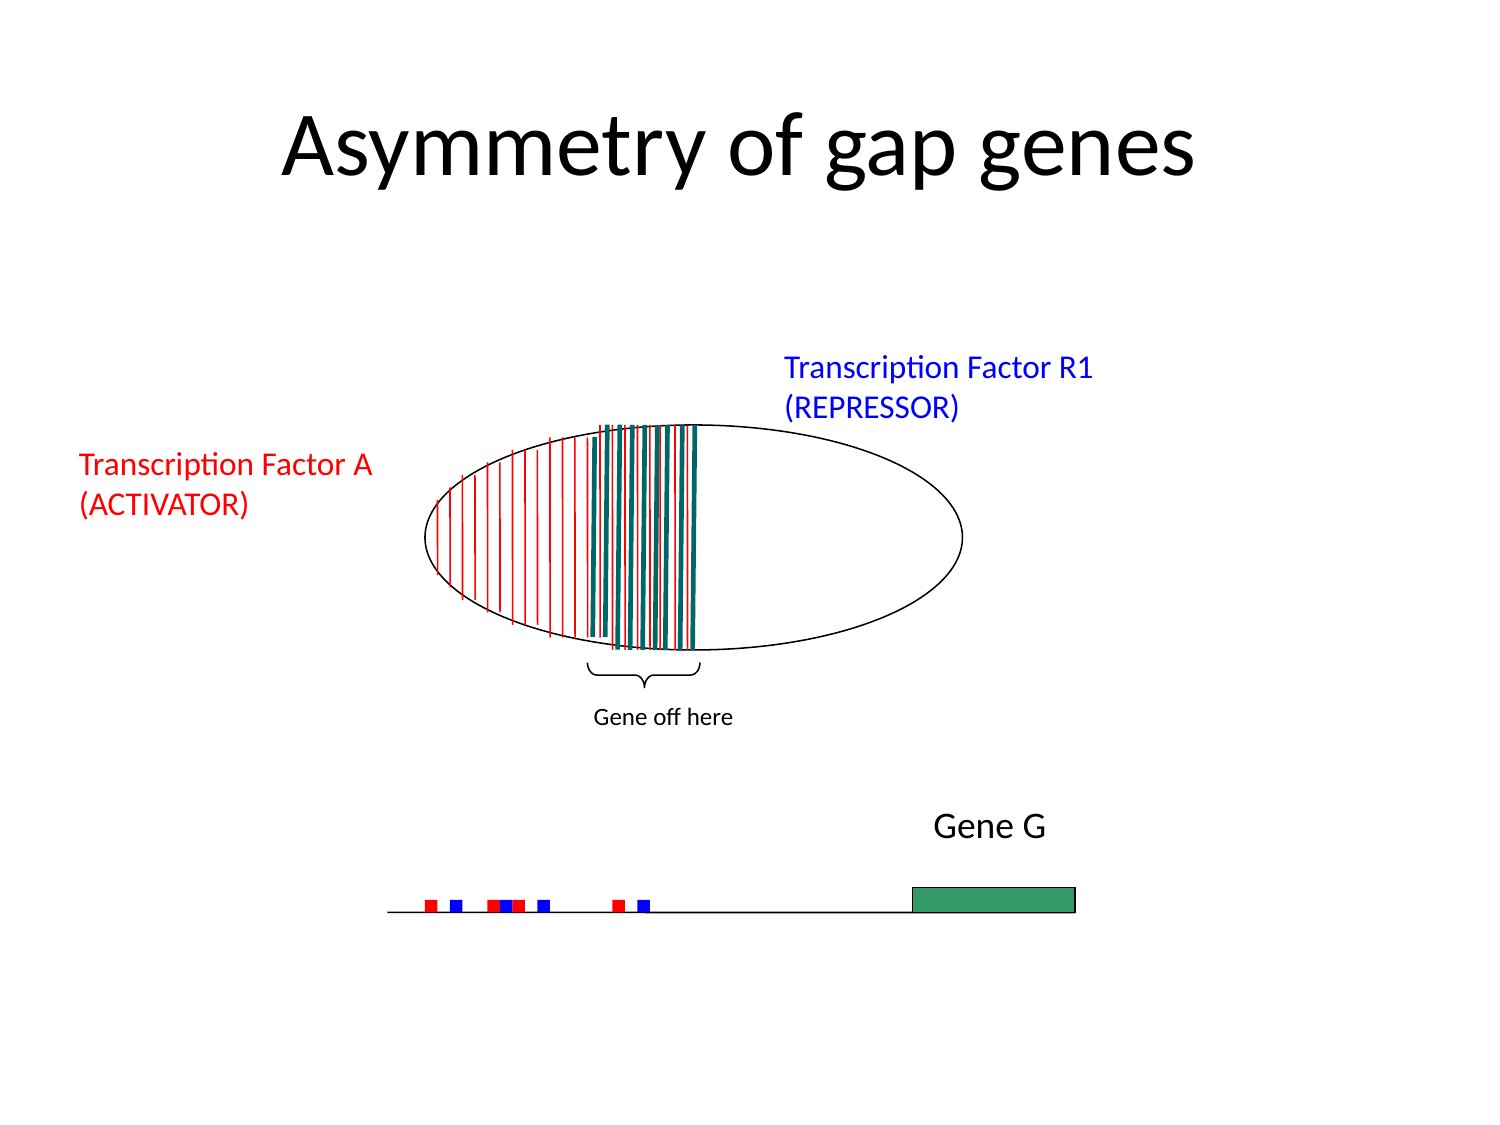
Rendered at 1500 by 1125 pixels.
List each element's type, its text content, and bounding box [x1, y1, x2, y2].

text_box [424, 899, 448, 913]
text_box [912, 887, 1075, 913]
text_box [563, 434, 588, 641]
text_box [488, 454, 512, 621]
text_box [593, 424, 694, 651]
text_box Transcription Factor R1 (REPRESSOR) [769, 337, 1109, 432]
text_box [424, 504, 437, 571]
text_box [449, 899, 651, 913]
text_box [513, 439, 562, 636]
title Asymmetry of gap genes [75, 45, 1425, 233]
text_box Gene G [918, 793, 1062, 854]
text_box [694, 424, 963, 650]
text_box Transcription Factor A (ACTIVATOR) [63, 434, 388, 530]
text_box [451, 480, 462, 595]
text_box [438, 490, 450, 585]
text_box [463, 465, 487, 610]
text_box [572, 662, 756, 739]
